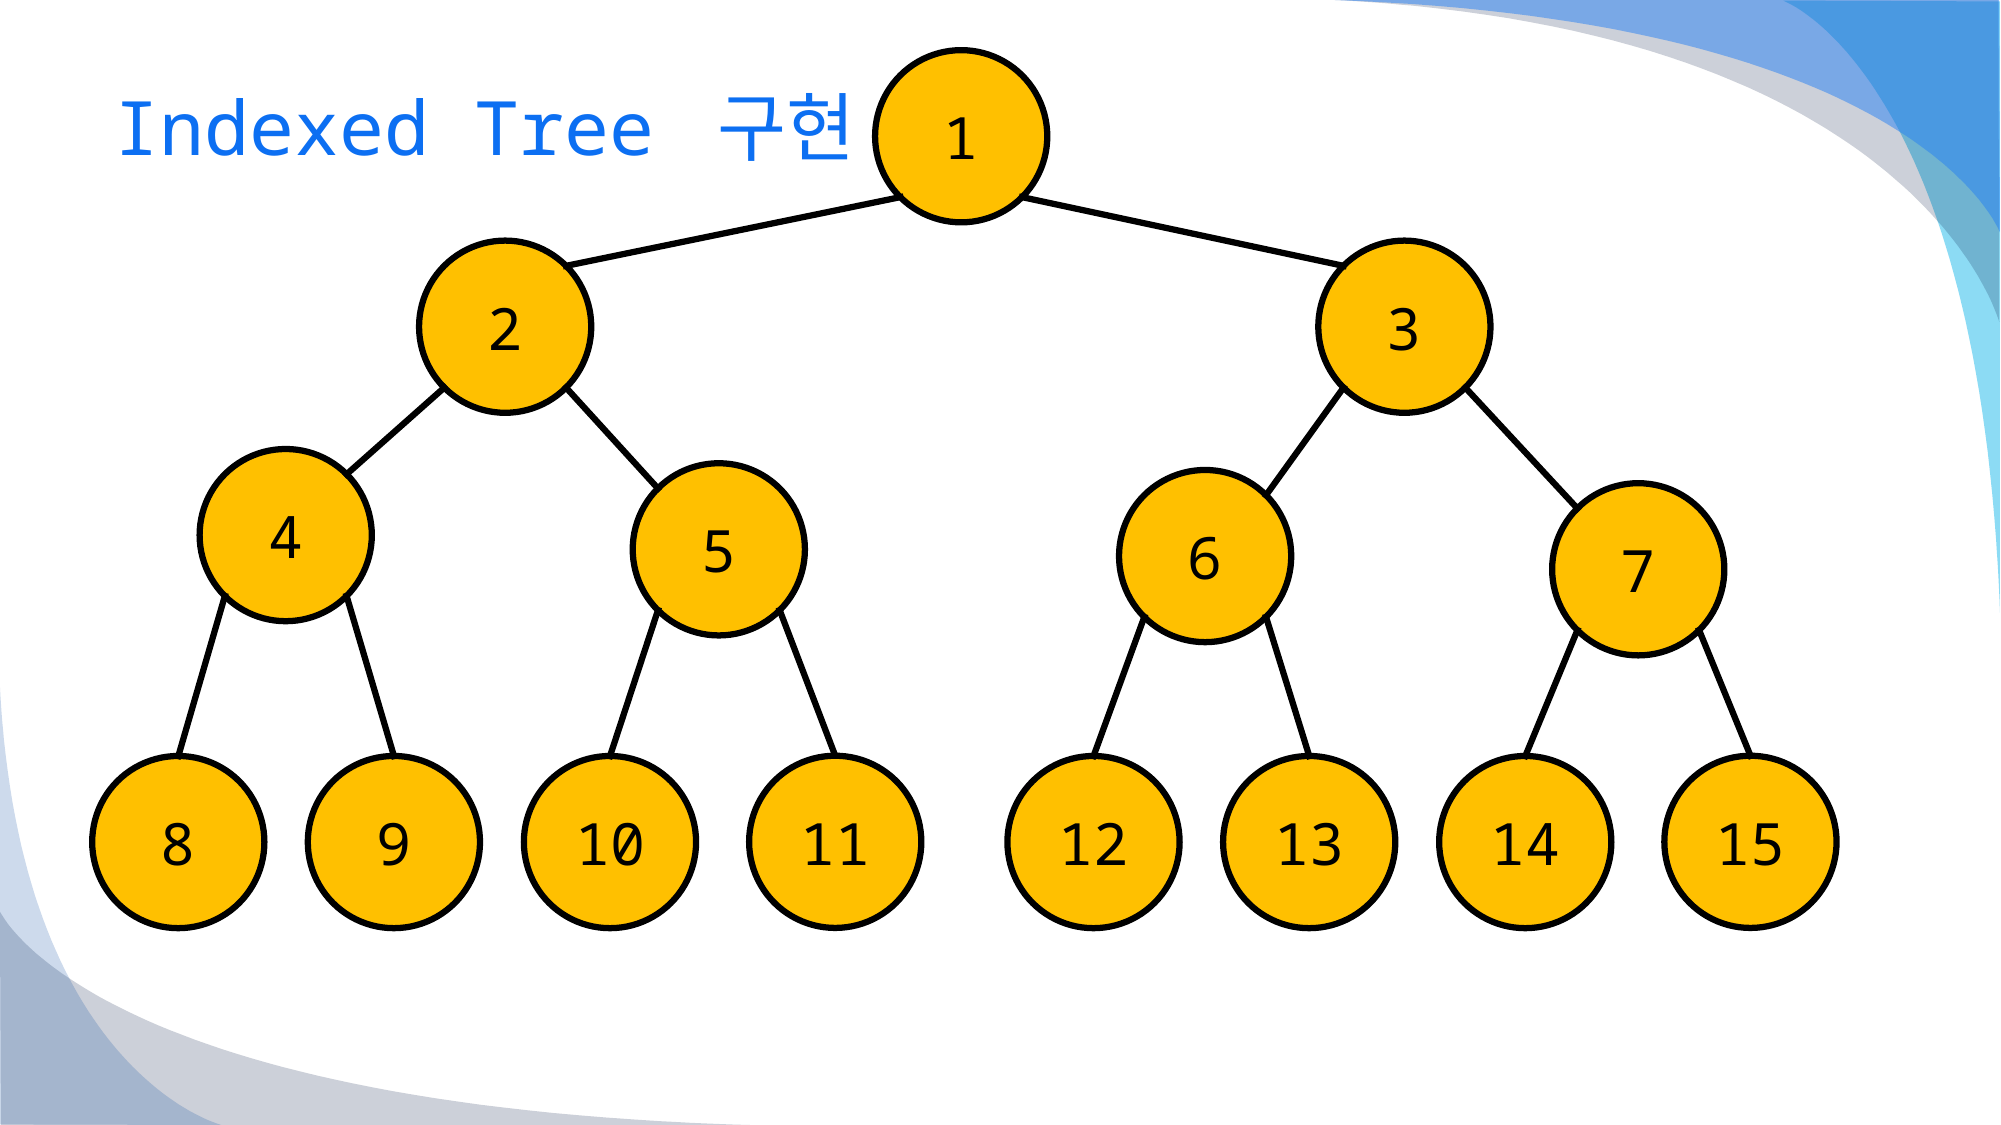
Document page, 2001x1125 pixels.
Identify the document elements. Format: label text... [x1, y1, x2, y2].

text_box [1698, 629, 1752, 757]
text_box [1092, 616, 1146, 757]
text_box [1464, 386, 1579, 510]
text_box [1021, 196, 1345, 267]
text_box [609, 609, 659, 757]
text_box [1524, 629, 1579, 757]
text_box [565, 386, 659, 490]
text_box 15 [1663, 754, 1838, 929]
text_box 7 [1551, 482, 1726, 657]
text_box 3 [1317, 239, 1492, 414]
text_box 1 [874, 49, 1049, 224]
text_box 6 [1118, 468, 1293, 644]
text_box 10 [522, 755, 698, 930]
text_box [1265, 386, 1345, 496]
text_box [1265, 616, 1310, 757]
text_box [778, 609, 836, 757]
text_box 12 [1006, 755, 1181, 930]
text_box Indexed Tree 구현 [99, 50, 943, 202]
text_box 2 [418, 239, 593, 414]
text_box 5 [631, 462, 806, 637]
text_box 14 [1438, 755, 1613, 930]
text_box 4 [198, 447, 373, 623]
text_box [345, 595, 395, 757]
text_box 9 [306, 755, 482, 930]
text_box 8 [91, 755, 266, 930]
text_box Indexed Tree 구현 [980, 50, 1900, 202]
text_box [565, 196, 902, 267]
text_box 11 [748, 754, 923, 929]
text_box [345, 386, 446, 476]
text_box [177, 595, 226, 757]
text_box 13 [1222, 755, 1397, 930]
